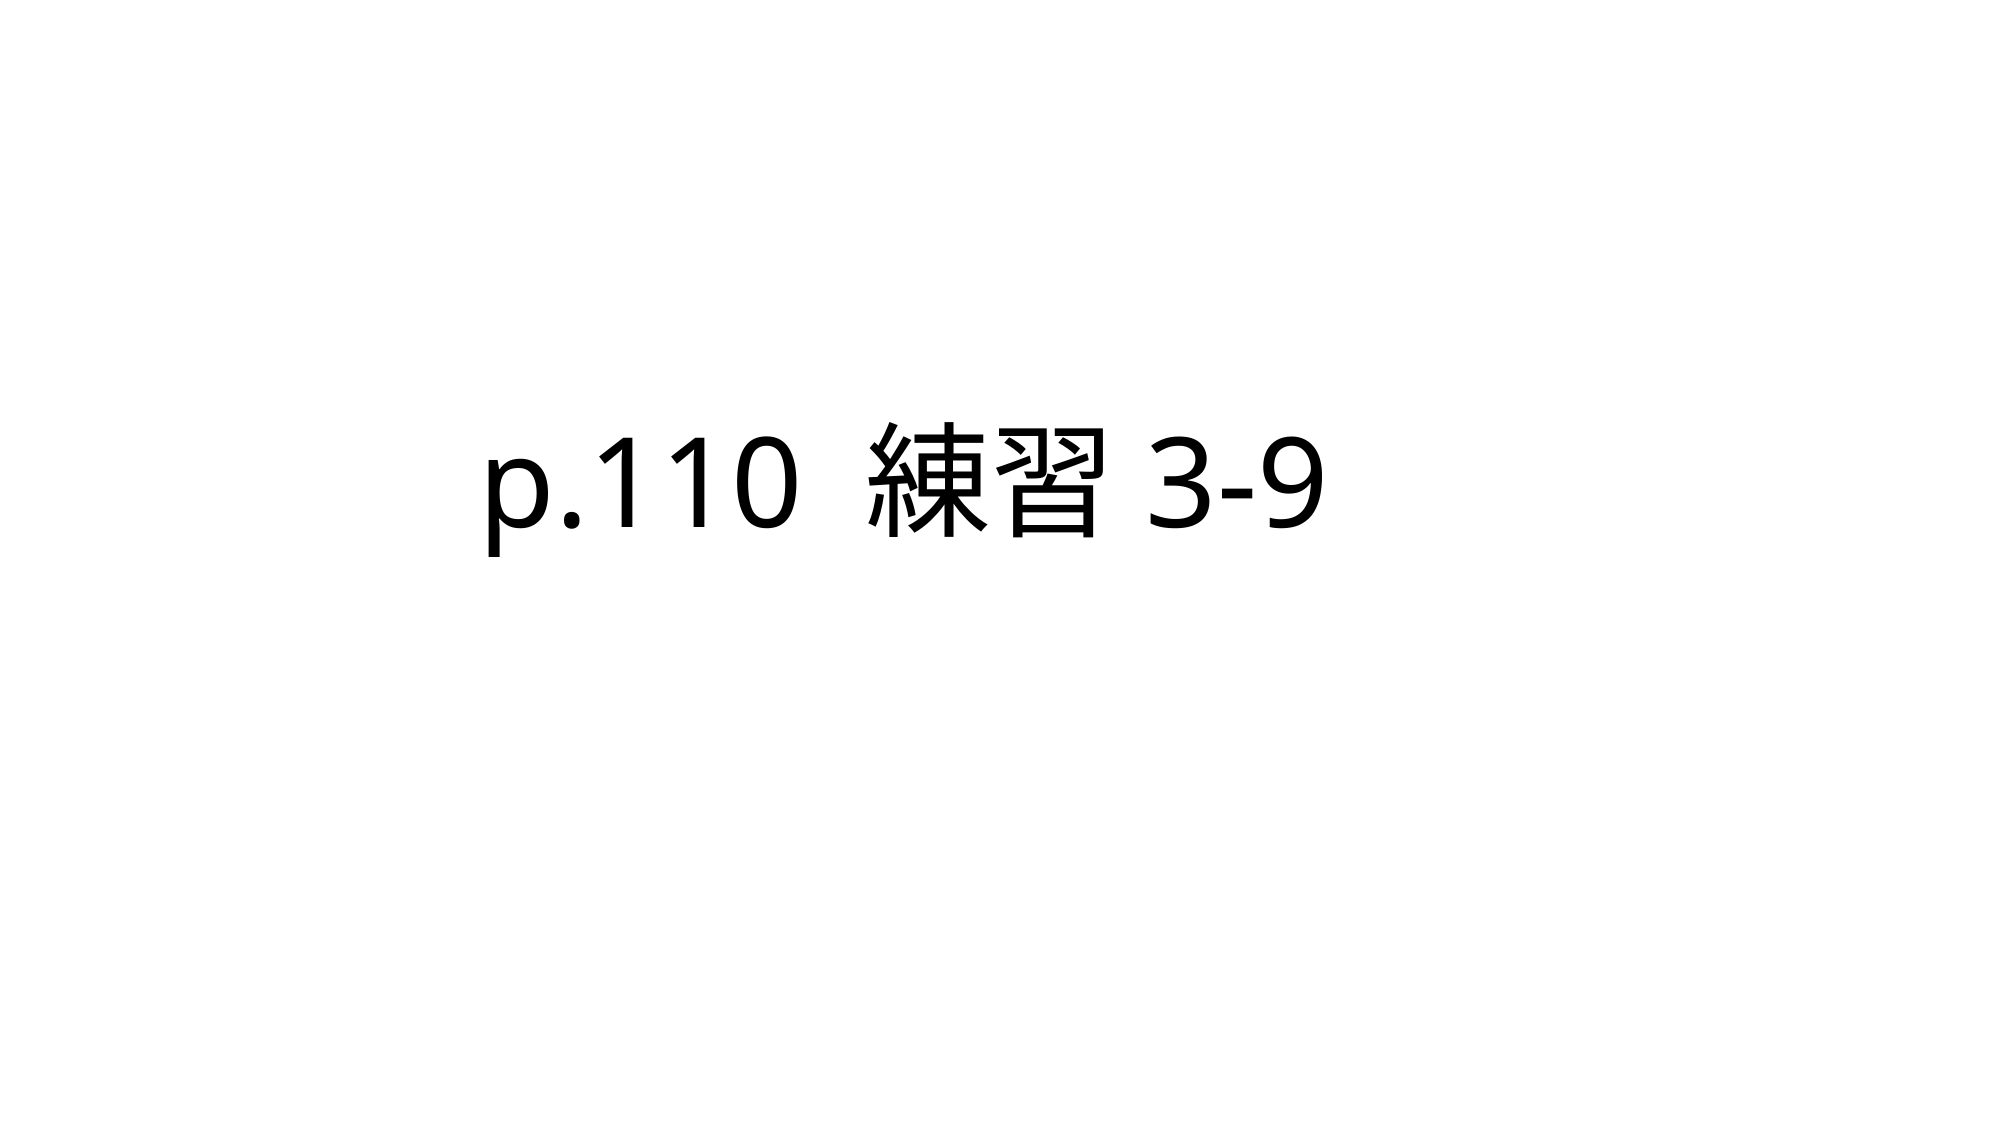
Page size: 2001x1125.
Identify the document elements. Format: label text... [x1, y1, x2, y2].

text_box p.110 練習3-9 [41, 345, 1767, 563]
